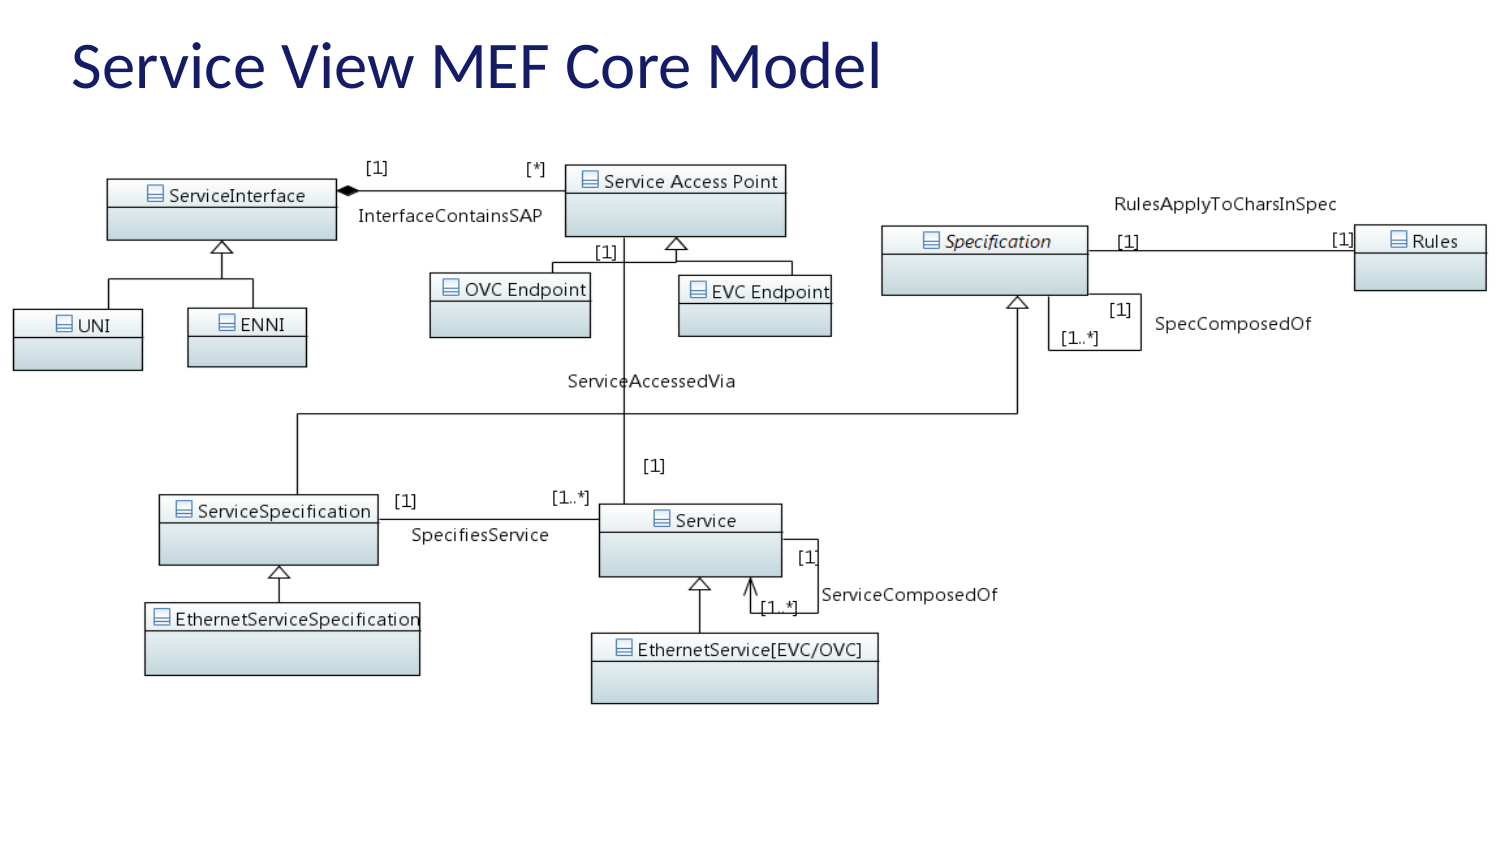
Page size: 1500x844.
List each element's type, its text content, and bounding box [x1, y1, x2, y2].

picture [0, 127, 1500, 717]
title Service View MEF Core Model [71, 0, 1349, 126]
